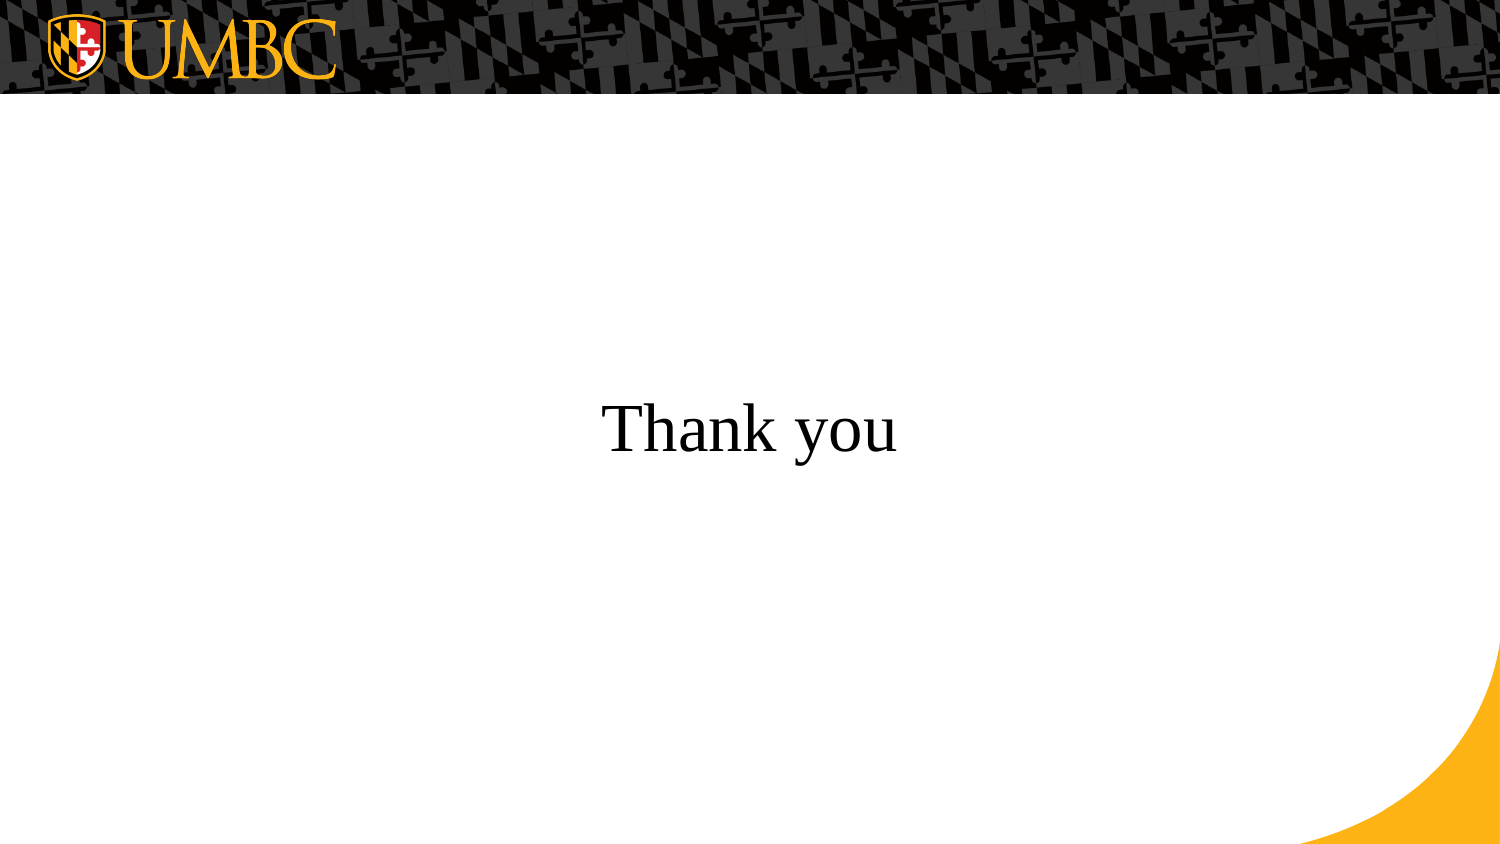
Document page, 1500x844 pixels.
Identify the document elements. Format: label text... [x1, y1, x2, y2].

title Thank you [112, 375, 1388, 556]
picture [1299, 639, 1500, 844]
picture [0, 0, 1500, 94]
